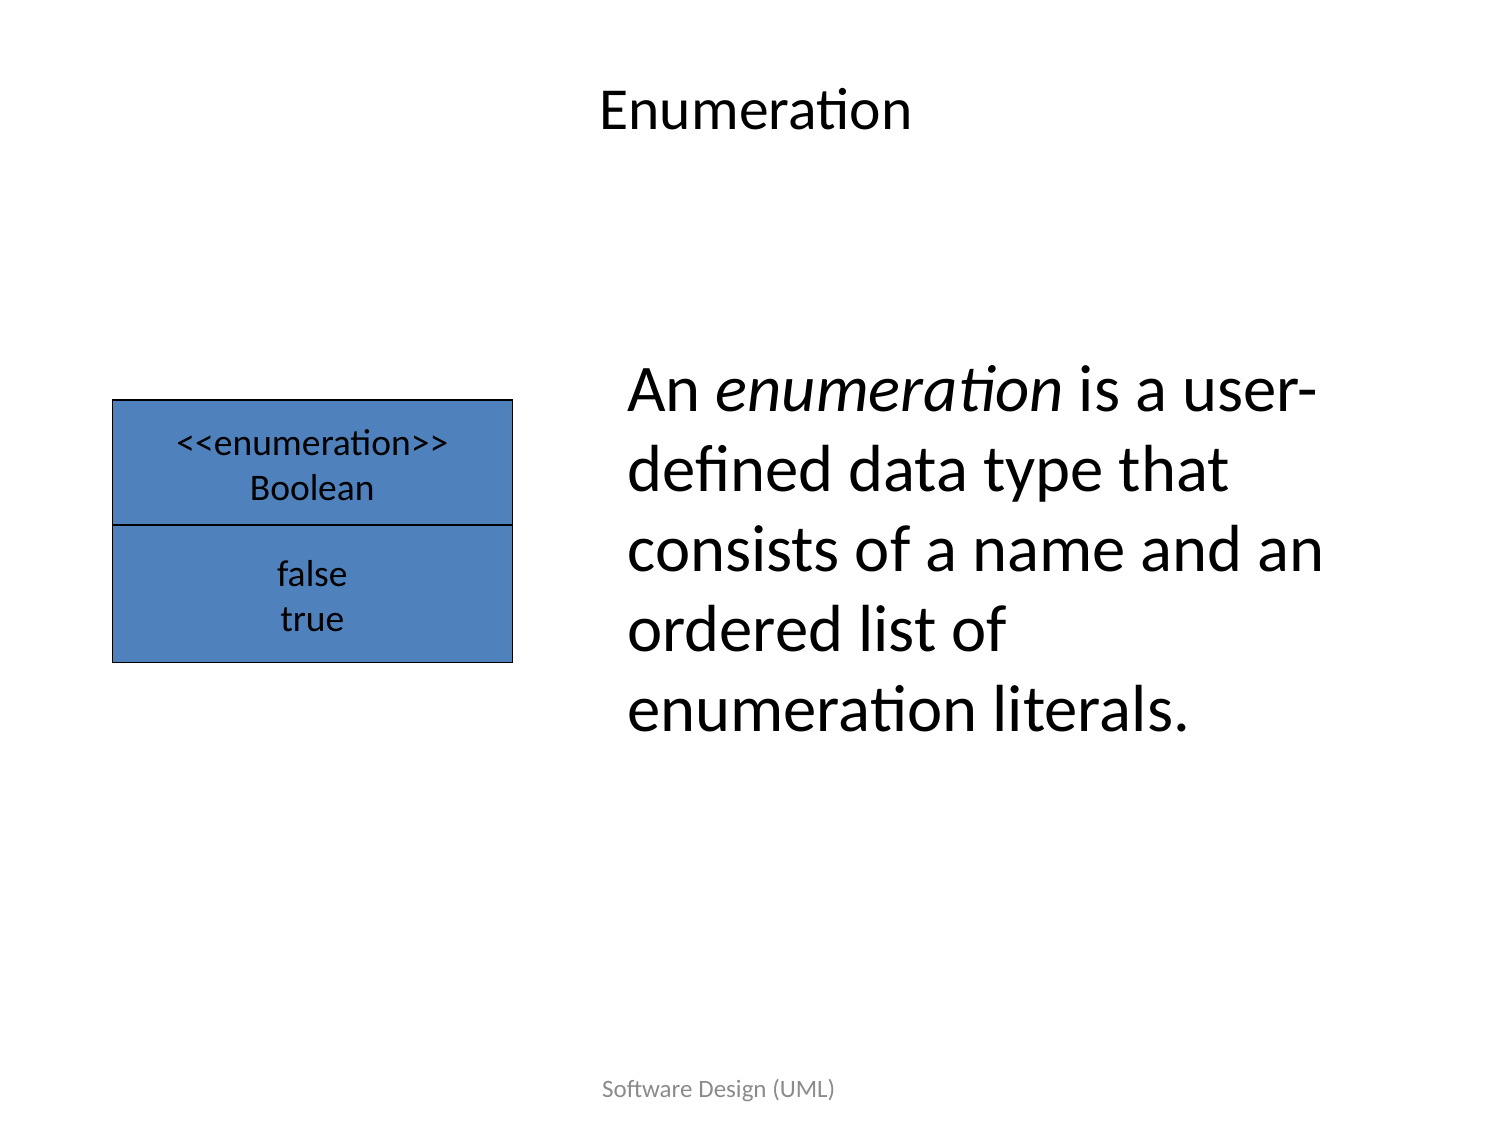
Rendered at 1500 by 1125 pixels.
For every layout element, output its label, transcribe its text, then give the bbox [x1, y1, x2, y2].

footer Software Design (UML) [387, 1050, 1050, 1125]
text_box An enumeration is a user-defined data type that consists of a name and an ordered list of enumeration literals. [612, 337, 1384, 752]
title Enumeration [112, 62, 1400, 150]
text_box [112, 399, 513, 663]
